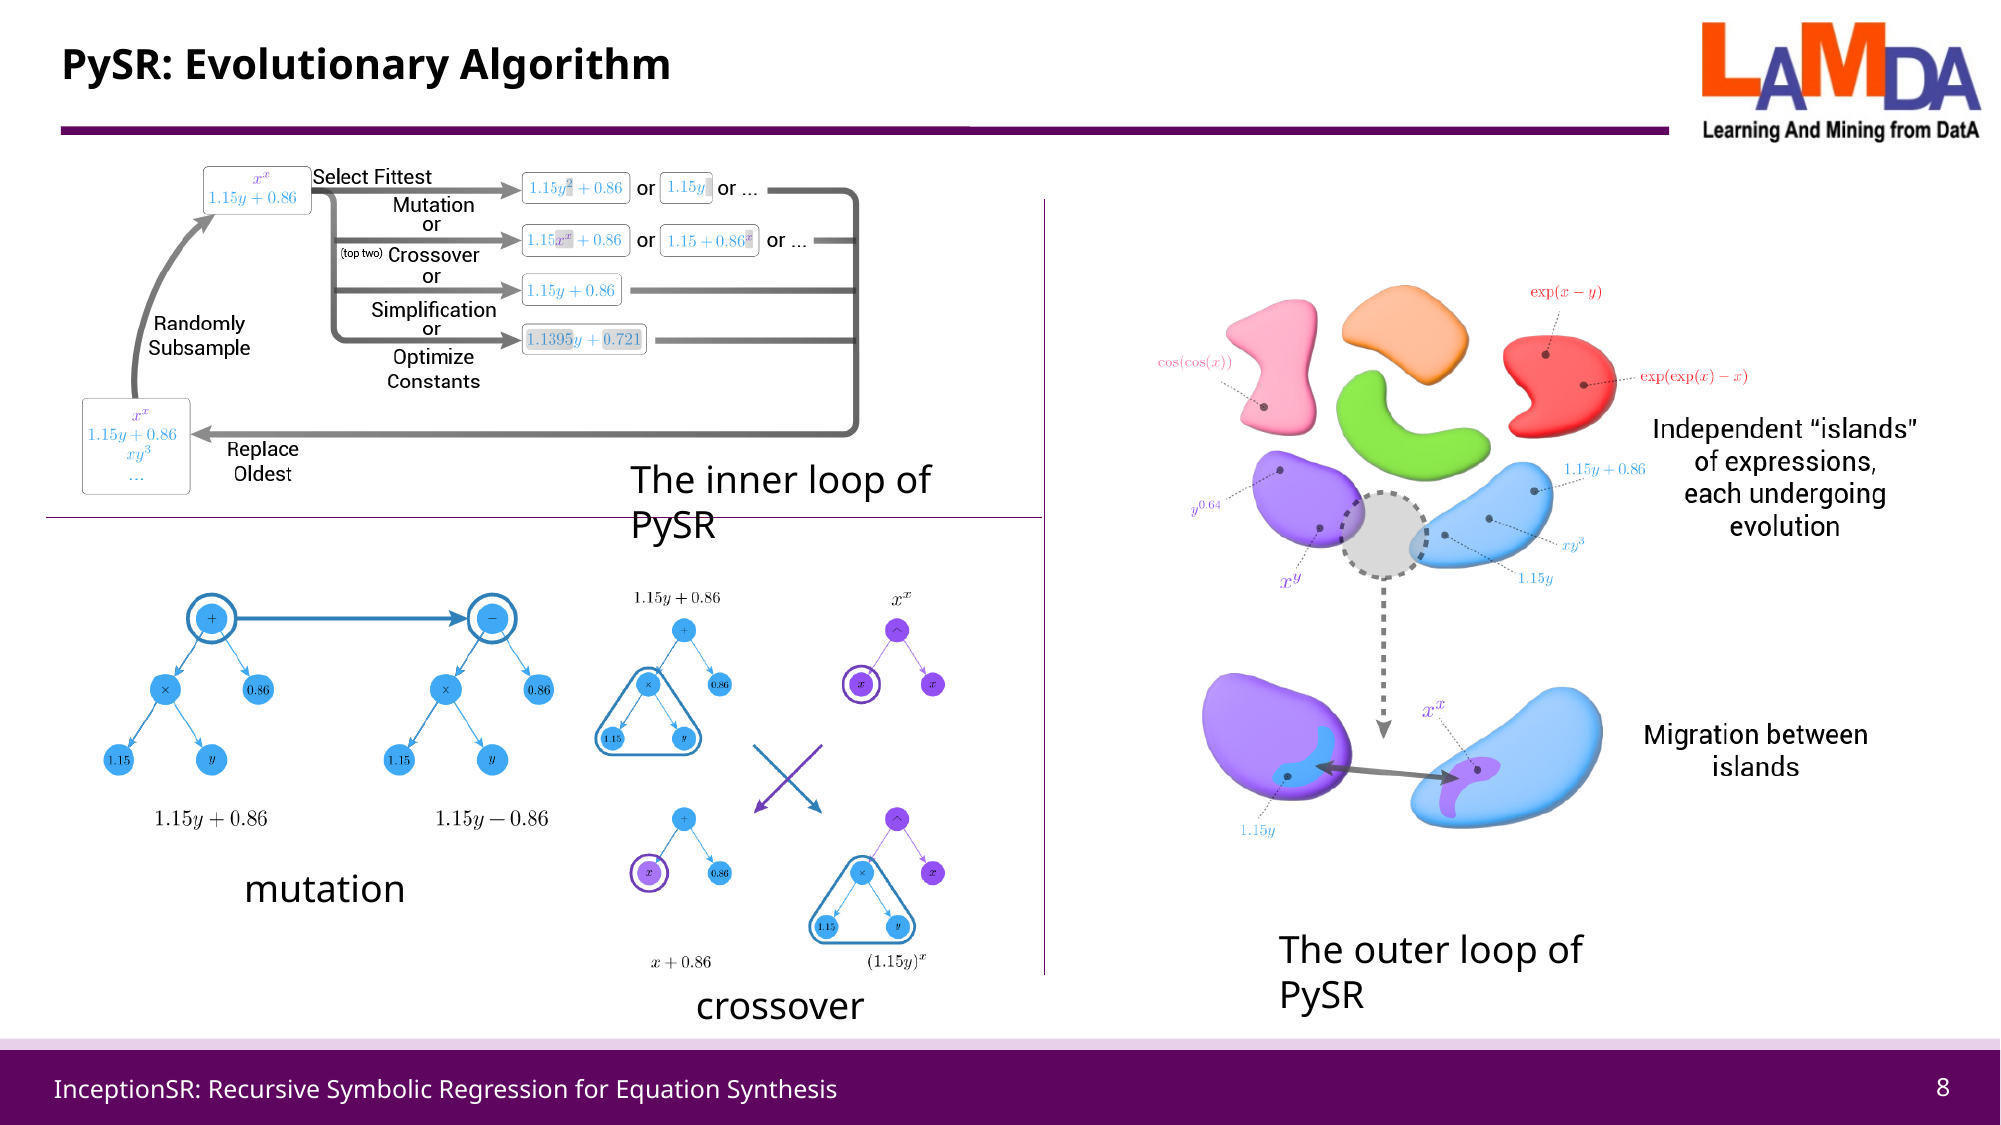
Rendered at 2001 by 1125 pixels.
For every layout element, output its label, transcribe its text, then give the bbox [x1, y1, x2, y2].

text_box The inner loop of PySR [615, 518, 1043, 553]
picture [91, 582, 958, 975]
text_box crossover [681, 975, 943, 1035]
text_box mutation [229, 857, 492, 917]
picture [1702, 22, 1982, 143]
picture [77, 158, 871, 500]
text_box The outer loop of PySR [1263, 919, 1689, 1024]
text_box The inner loop of PySR [615, 448, 1043, 517]
title PySR: Evolutionary Algorithm [46, 23, 1455, 109]
picture [1145, 274, 1923, 851]
